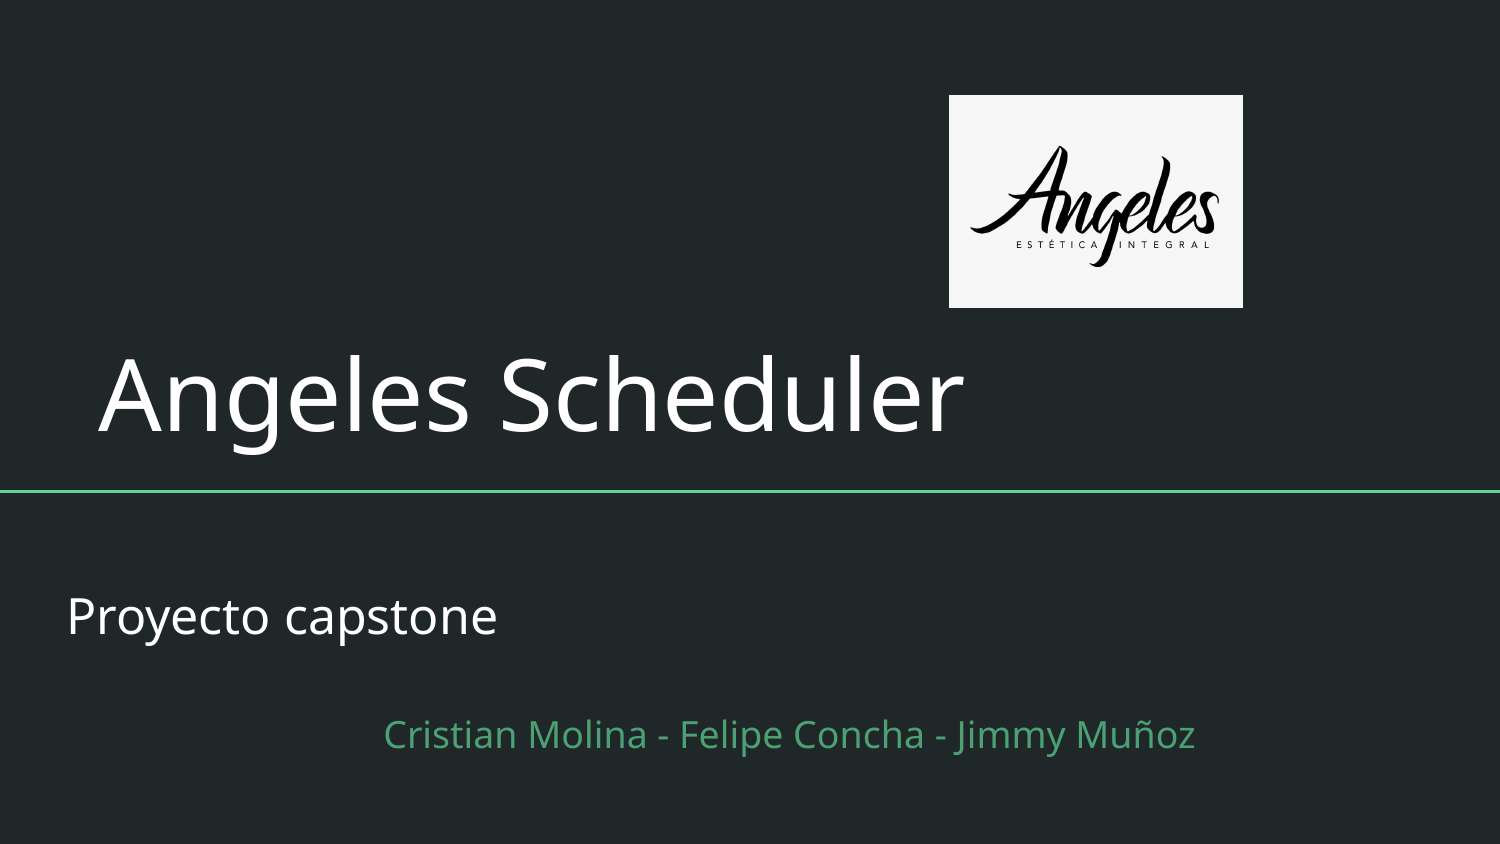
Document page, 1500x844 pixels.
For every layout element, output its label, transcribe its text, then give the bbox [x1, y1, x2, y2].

title Angeles Scheduler [83, 206, 1417, 467]
picture [949, 95, 1243, 309]
subtitle Proyecto capstone [51, 569, 1449, 685]
text_box Cristian Molina - Felipe Concha - Jimmy Muñoz [136, 695, 1444, 812]
